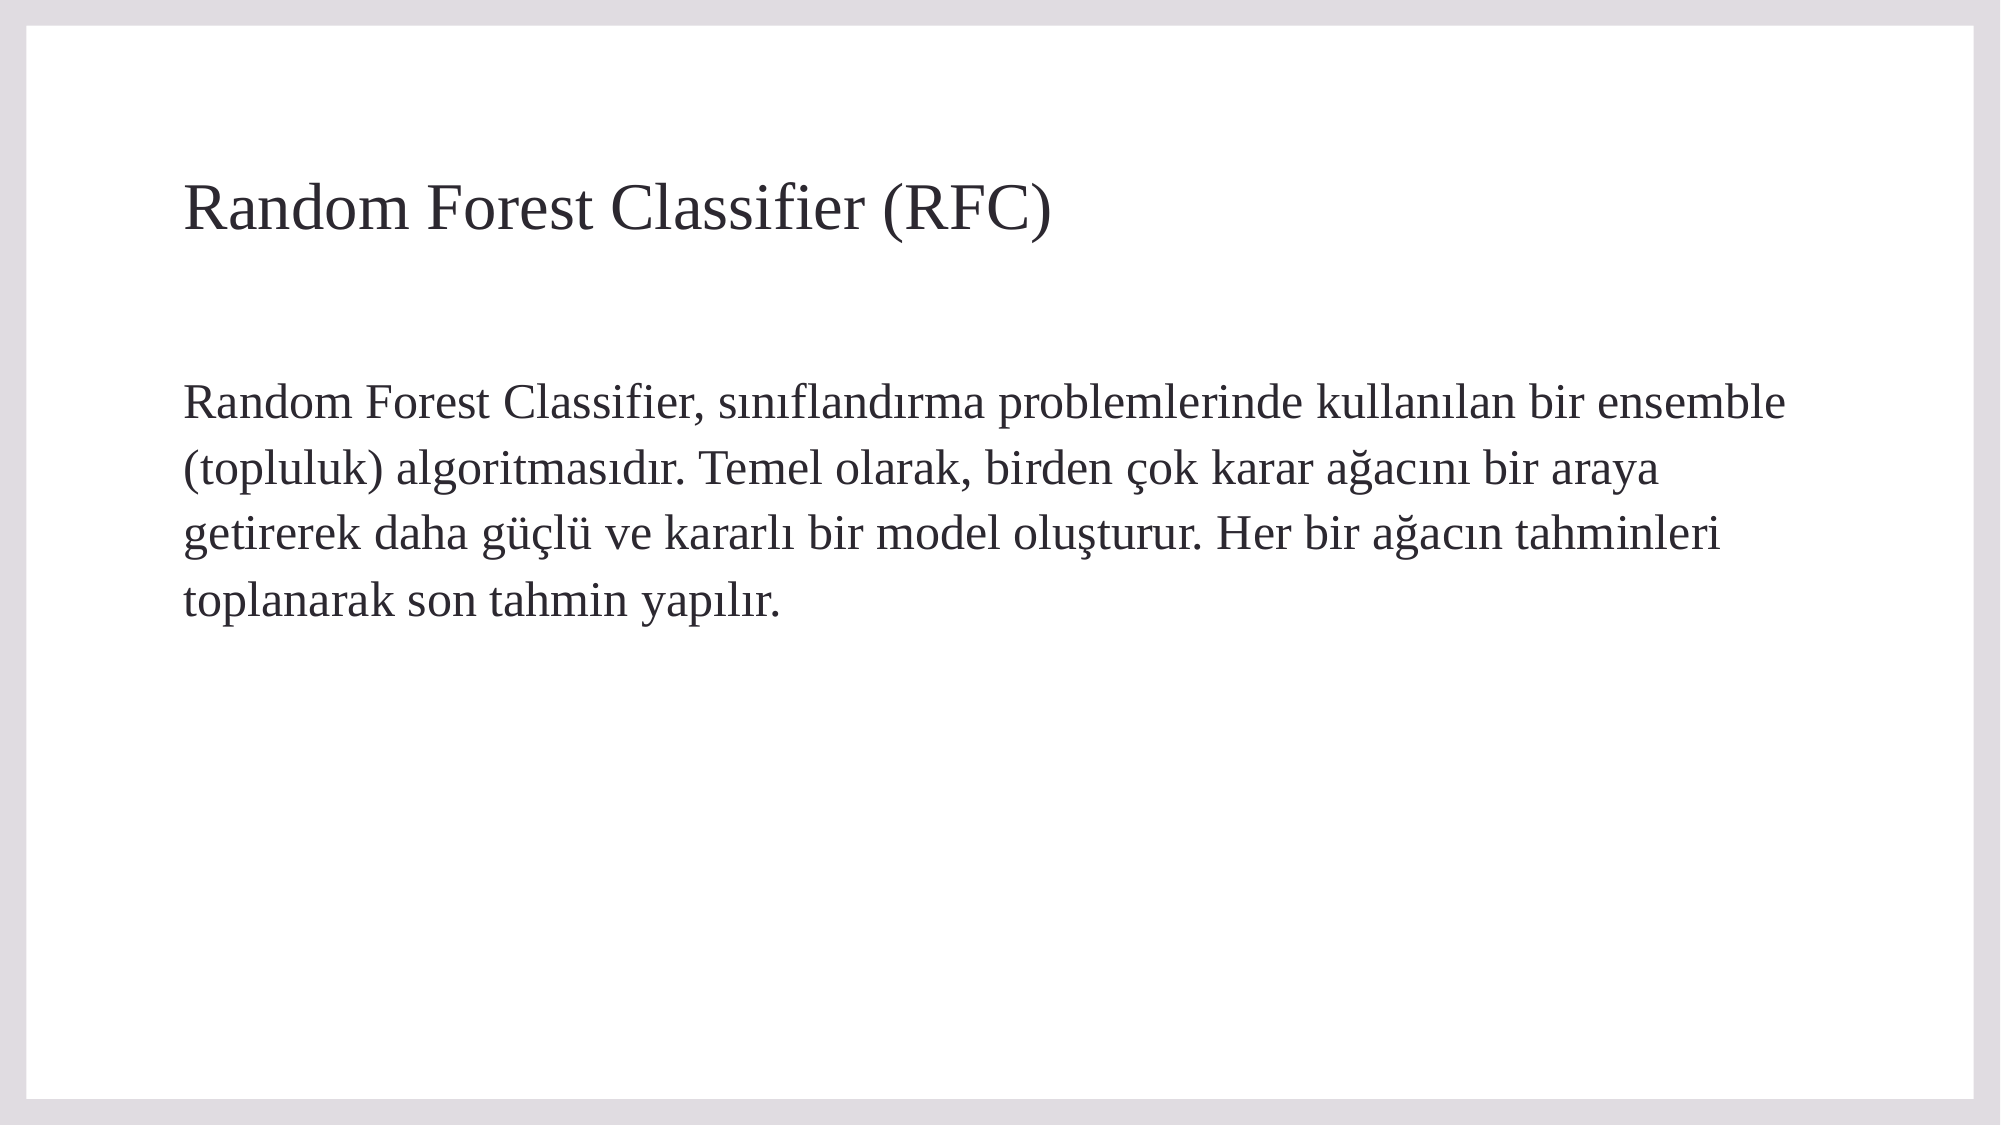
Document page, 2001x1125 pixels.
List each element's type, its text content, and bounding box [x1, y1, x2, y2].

title Random Forest Classifier (RFC) [168, 118, 1832, 331]
list Random Forest Classifier, sınıflandırma problemlerinde kullanılan bir ensemble (topluluk) algoritmasıdır. Temel olarak, birden çok karar ağacını bir araya getirerek daha güçlü ve kararlı bir model oluşturur. Her bir ağacın tahminleri toplanarak son tahmin yapılır. [168, 354, 1832, 1006]
